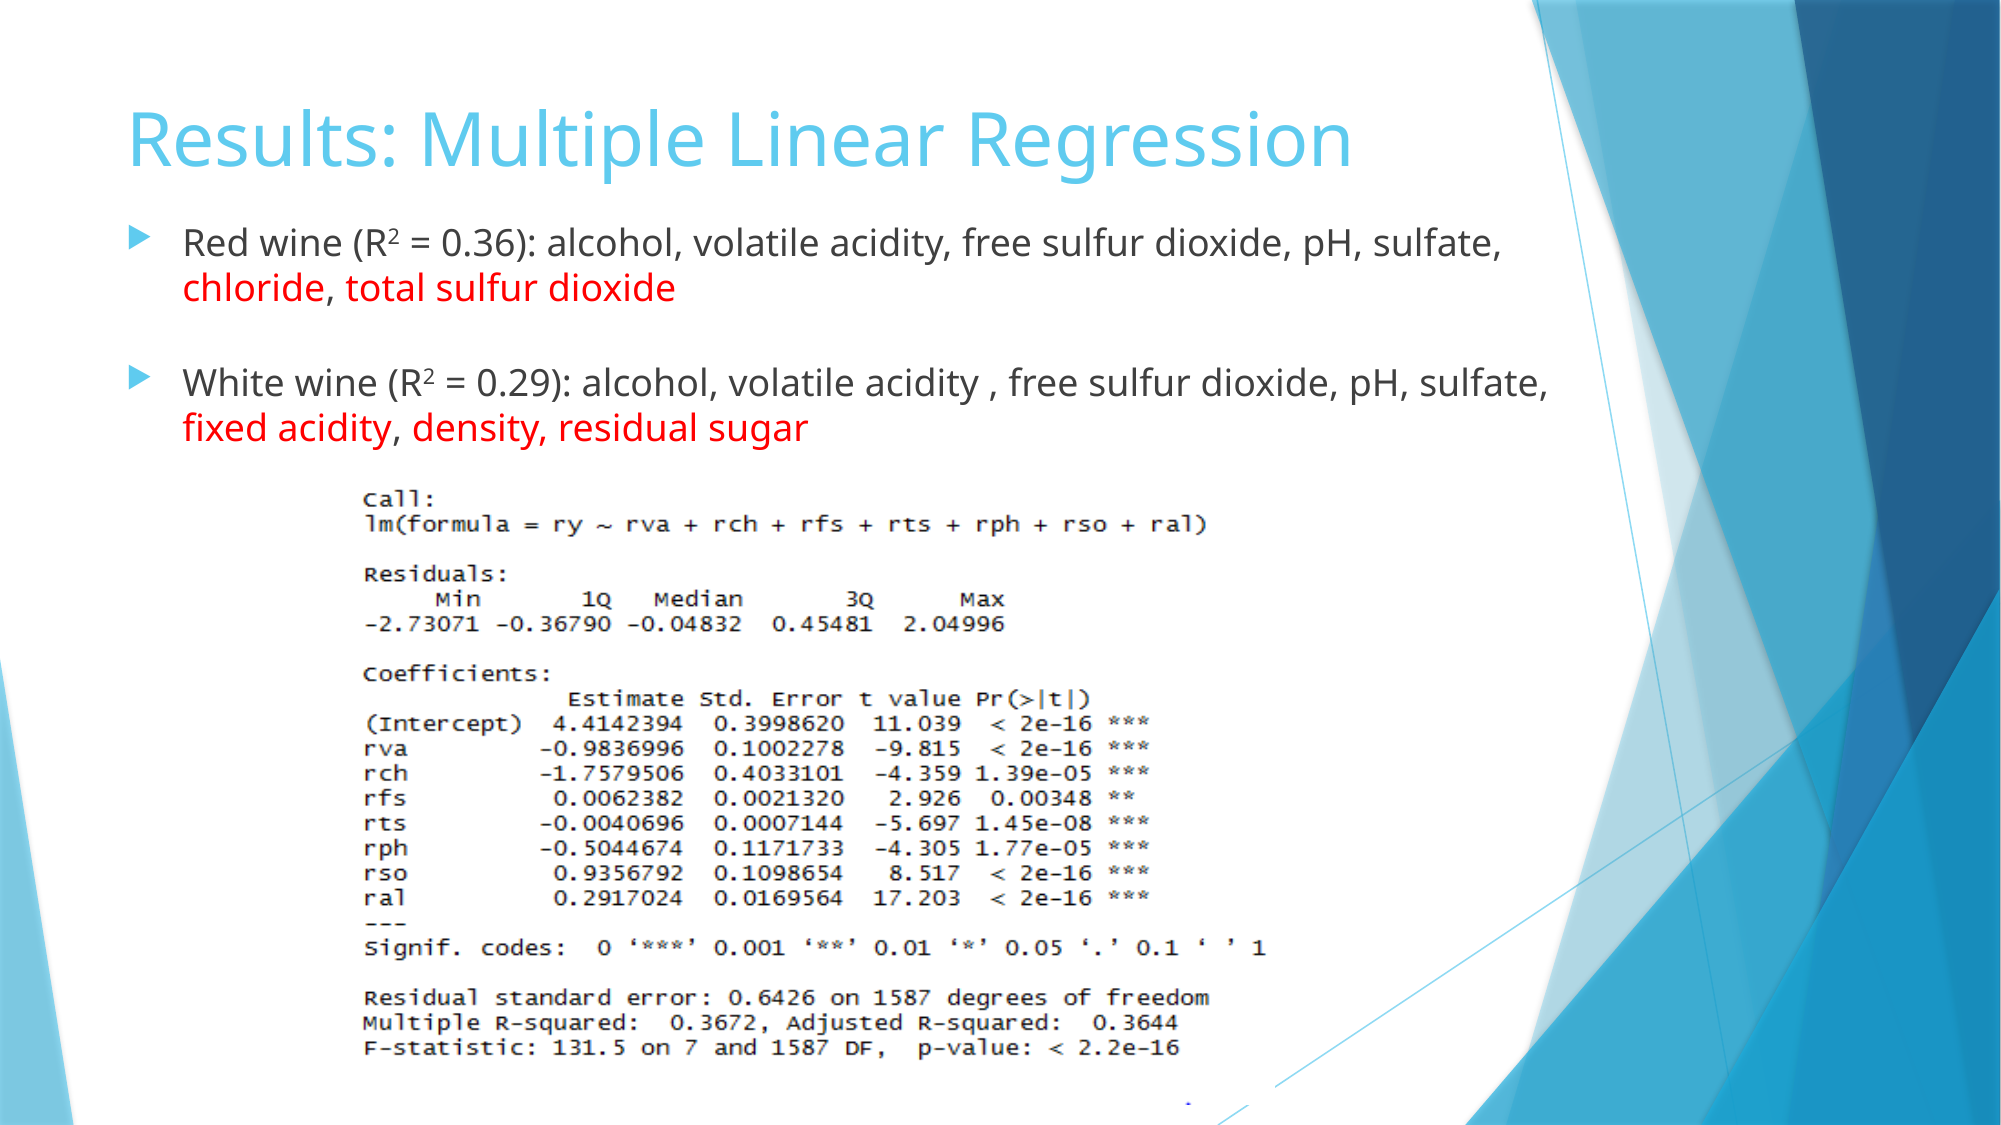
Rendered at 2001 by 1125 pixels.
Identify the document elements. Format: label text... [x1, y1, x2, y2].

picture [357, 487, 1275, 1105]
list Red wine (R2 = 0.36): alcohol, volatile acidity, free sulfur dioxide, pH, sulfate, chloride, total sulfur dioxide White wine (R2 = 0.29): alcohol, volatile acidity , free sulfur dioxide, pH, sulfate, fixed acidity, density, residual sugar [111, 211, 1574, 848]
title Results: Multiple Linear Regression [111, 84, 1522, 211]
